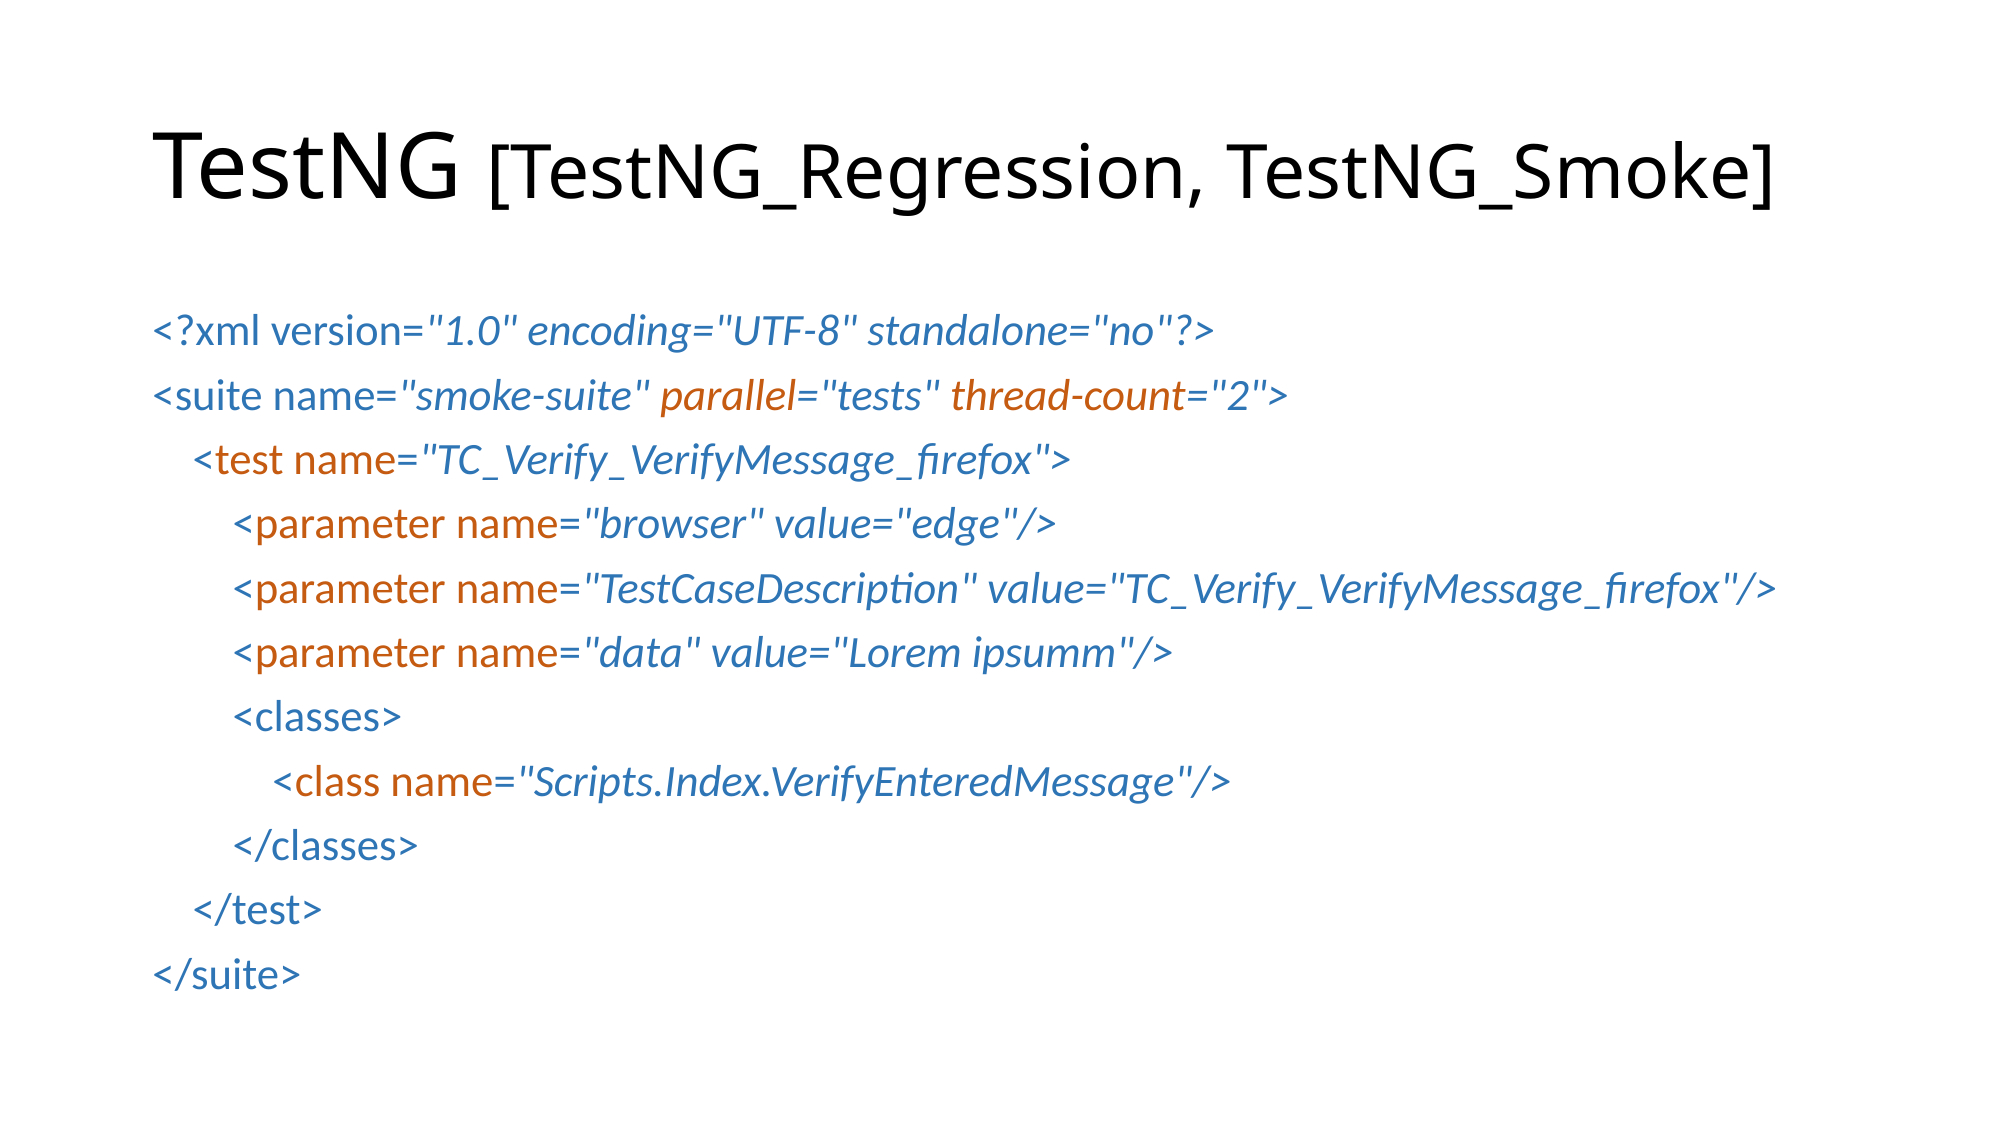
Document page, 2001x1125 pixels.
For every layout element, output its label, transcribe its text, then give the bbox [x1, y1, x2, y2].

list <?xml version="1.0" encoding="UTF-8" standalone="no"?> <suite name="smoke-suite" parallel="tests" thread-count="2"> <test name="TC_Verify_VerifyMessage_firefox"> <parameter name="browser" value="edge"/> <parameter name="TestCaseDescription" value="TC_Verify_VerifyMessage_firefox"/> <parameter name="data" value="Lorem ipsumm"/> <classes> <class name="Scripts.Index.VerifyEnteredMessage"/> </classes> </test> </suite> [137, 299, 1863, 1014]
title TestNG [TestNG_Regression, TestNG_Smoke] [137, 59, 1863, 278]
